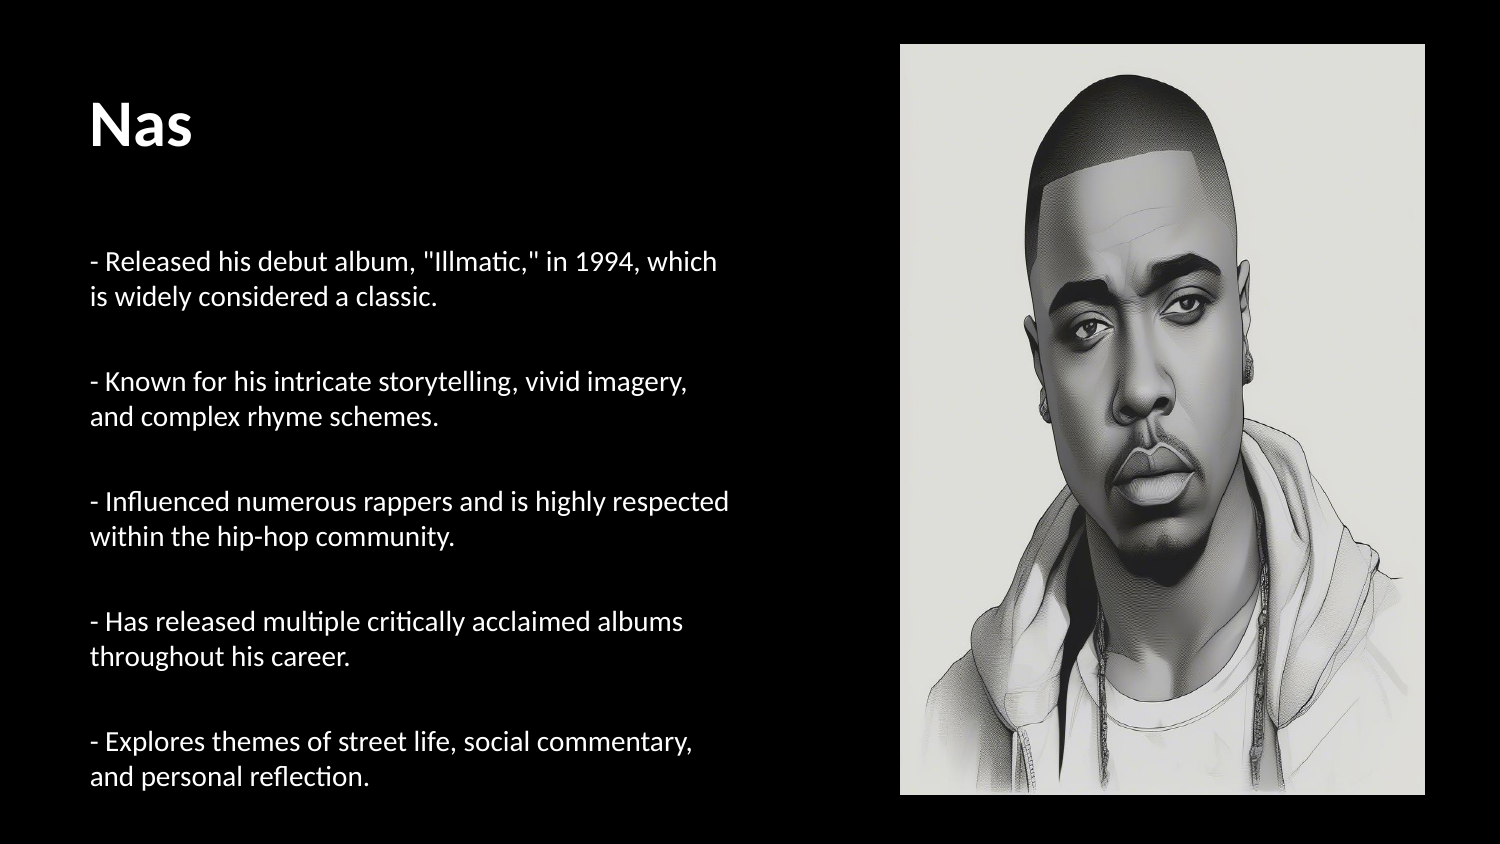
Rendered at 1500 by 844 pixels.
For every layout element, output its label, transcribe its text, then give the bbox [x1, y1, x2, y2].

text_box - Released his debut album, "Illmatic," in 1994, which is widely considered a classic. [74, 224, 750, 330]
text_box - Influenced numerous rappers and is highly respected within the hip-hop community. [74, 464, 750, 570]
text_box - Explores themes of street life, social commentary, and personal reflection. [74, 704, 750, 810]
text_box Nas [74, 44, 899, 195]
text_box - Has released multiple critically acclaimed albums throughout his career. [74, 584, 750, 690]
text_box - Known for his intricate storytelling, vivid imagery, and complex rhyme schemes. [74, 344, 750, 450]
picture [899, 44, 1425, 795]
